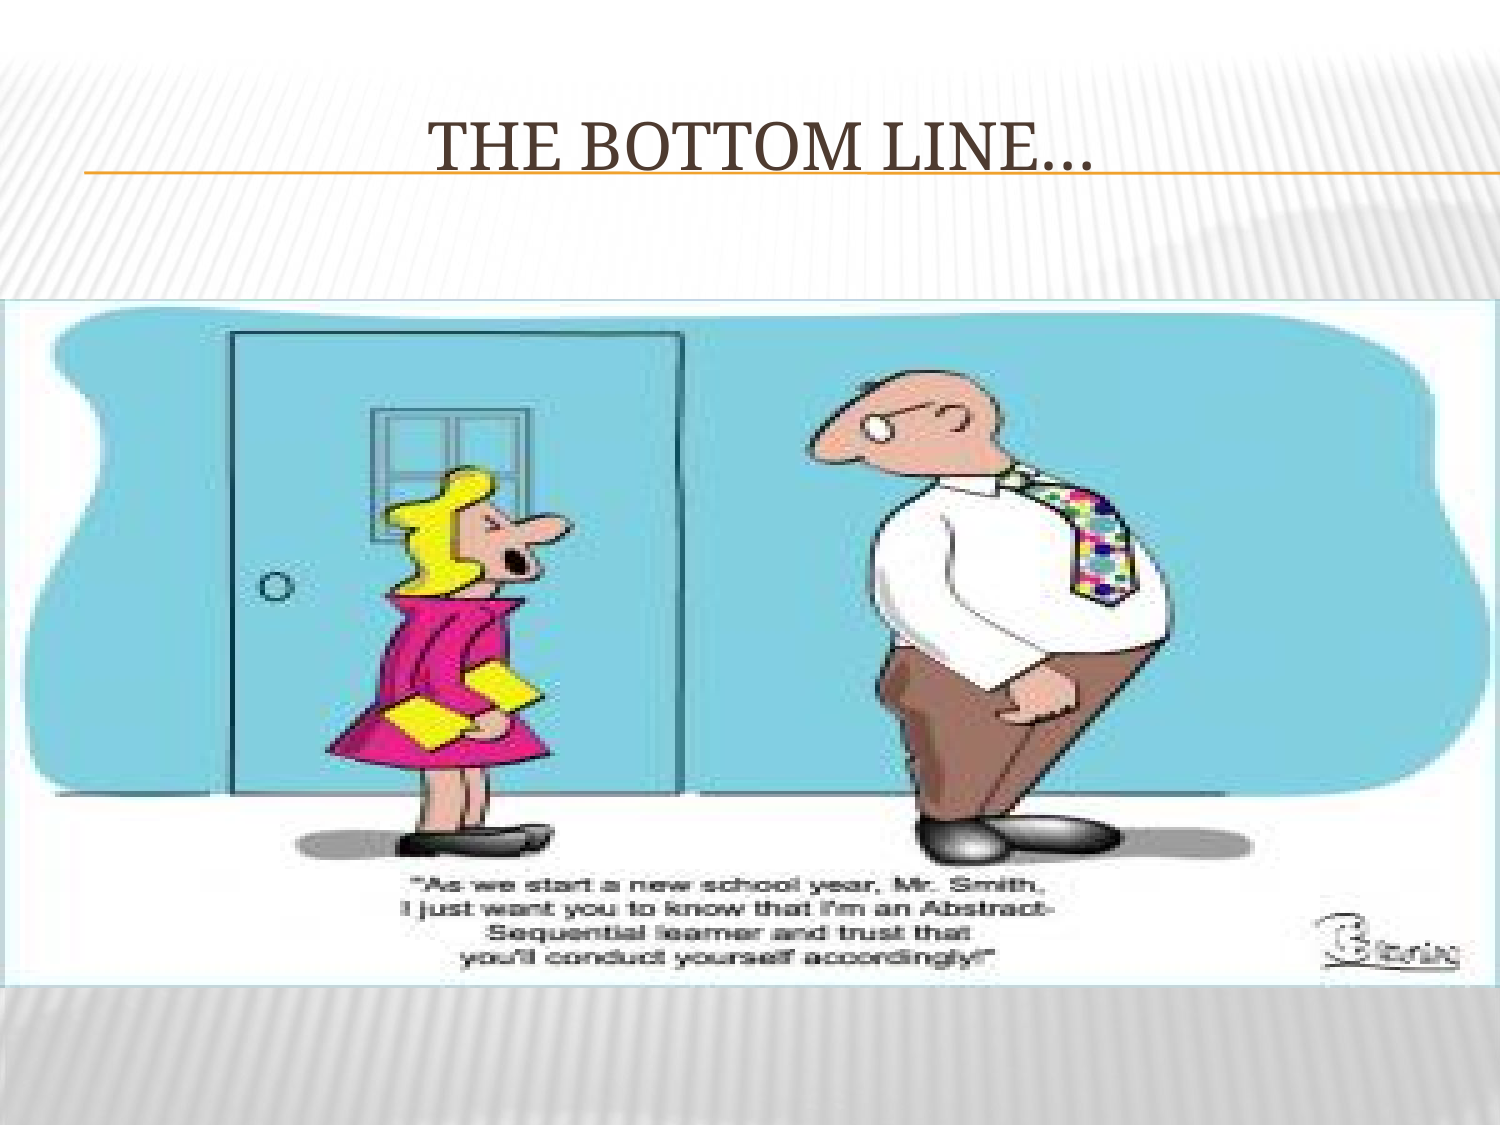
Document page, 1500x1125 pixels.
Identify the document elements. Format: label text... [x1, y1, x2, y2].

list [0, 299, 1500, 988]
title The Bottom line… [50, 75, 1475, 213]
